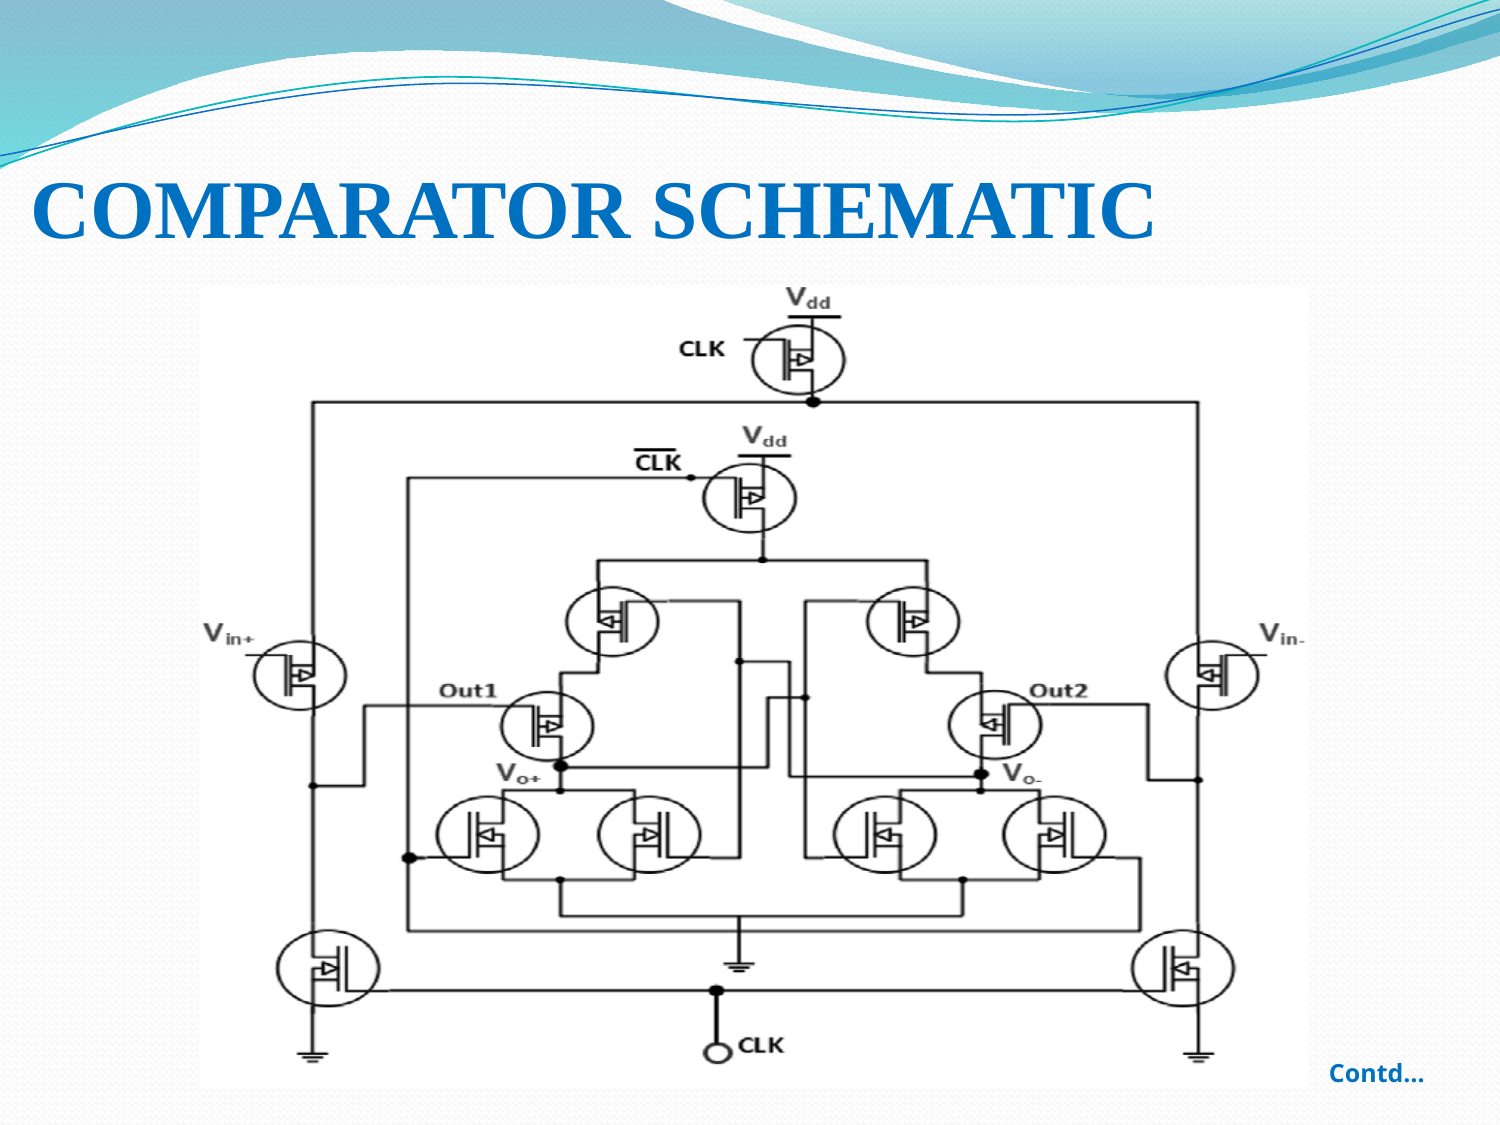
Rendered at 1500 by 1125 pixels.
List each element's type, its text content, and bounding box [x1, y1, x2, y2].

picture [198, 285, 1309, 1089]
title COMPARATOR SCHEMATIC [30, 67, 1478, 255]
text_box Contd… [1314, 1050, 1500, 1096]
